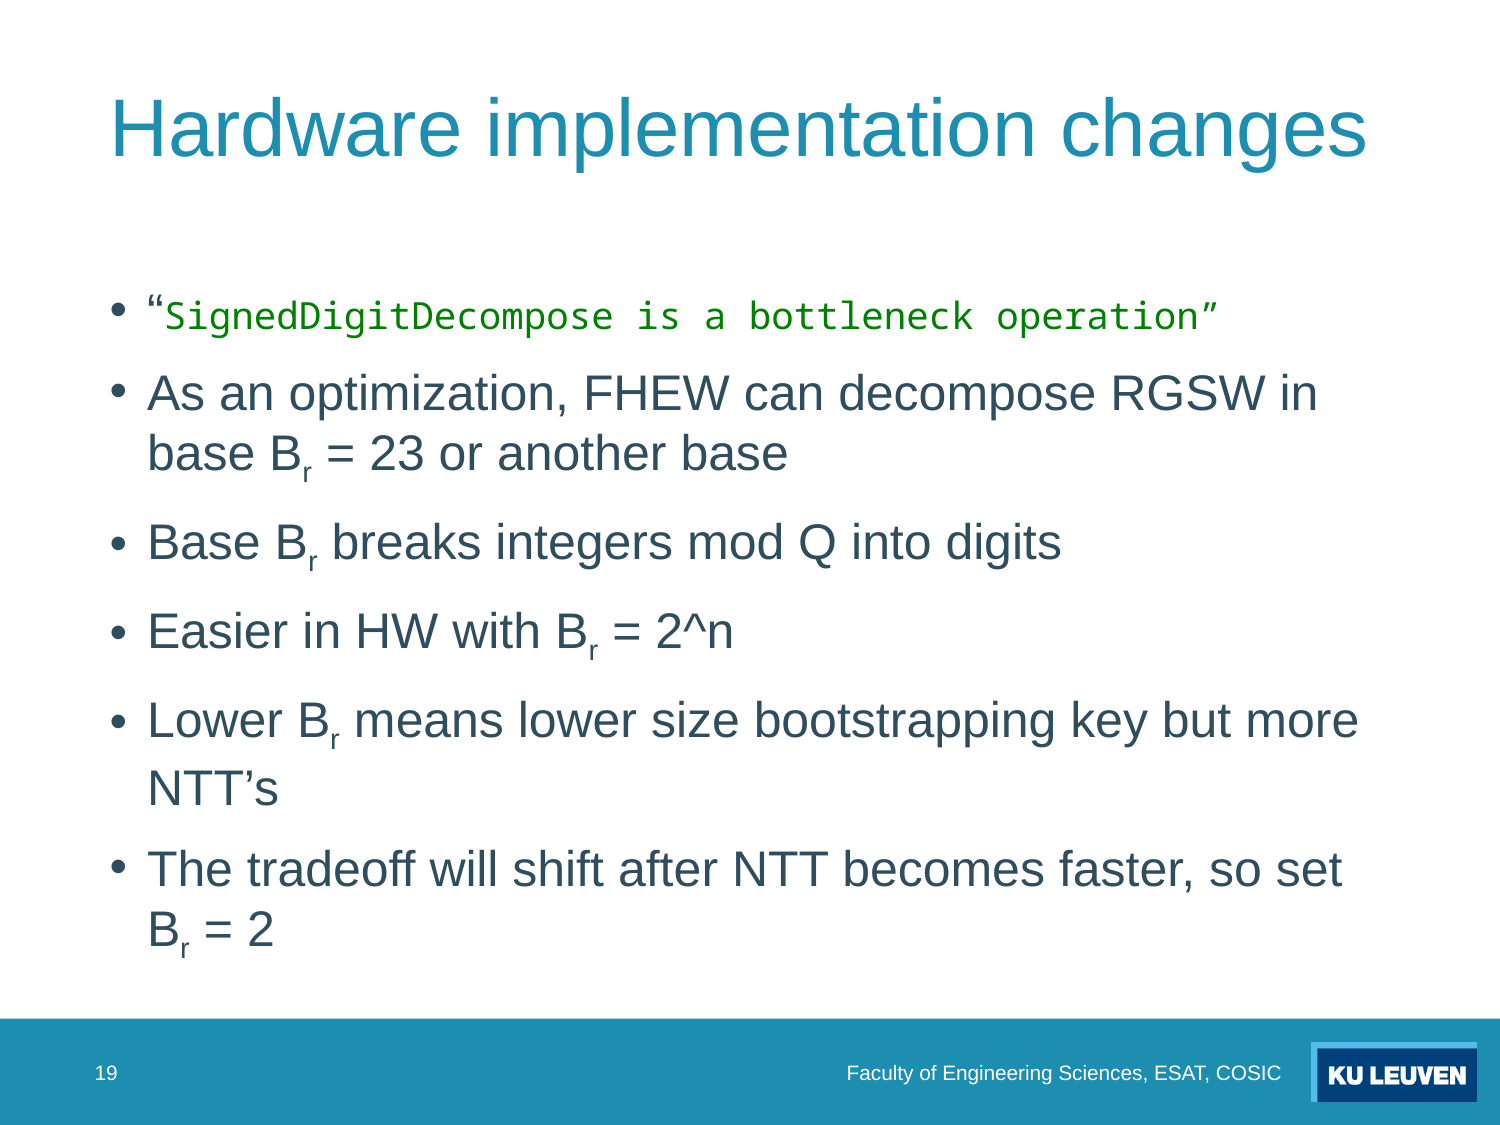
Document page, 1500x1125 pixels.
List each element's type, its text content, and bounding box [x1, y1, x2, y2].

footer Faculty of Engineering Sciences, ESAT, COSIC [705, 1018, 1312, 1125]
picture [1312, 1042, 1477, 1102]
list “SignedDigitDecompose is a bottleneck operation” As an optimization, FHEW can decompose RGSW in base Br = 23 or another base Base Br breaks integers mod Q into digits Easier in HW with Br = 2^n Lower Br means lower size bootstrapping key but more NTT’s The tradeoff will shift after NTT becomes faster, so set Br = 2 [94, 271, 1406, 993]
slide_number 19 [94, 1018, 201, 1125]
title Hardware implementation changes [94, 35, 1406, 225]
